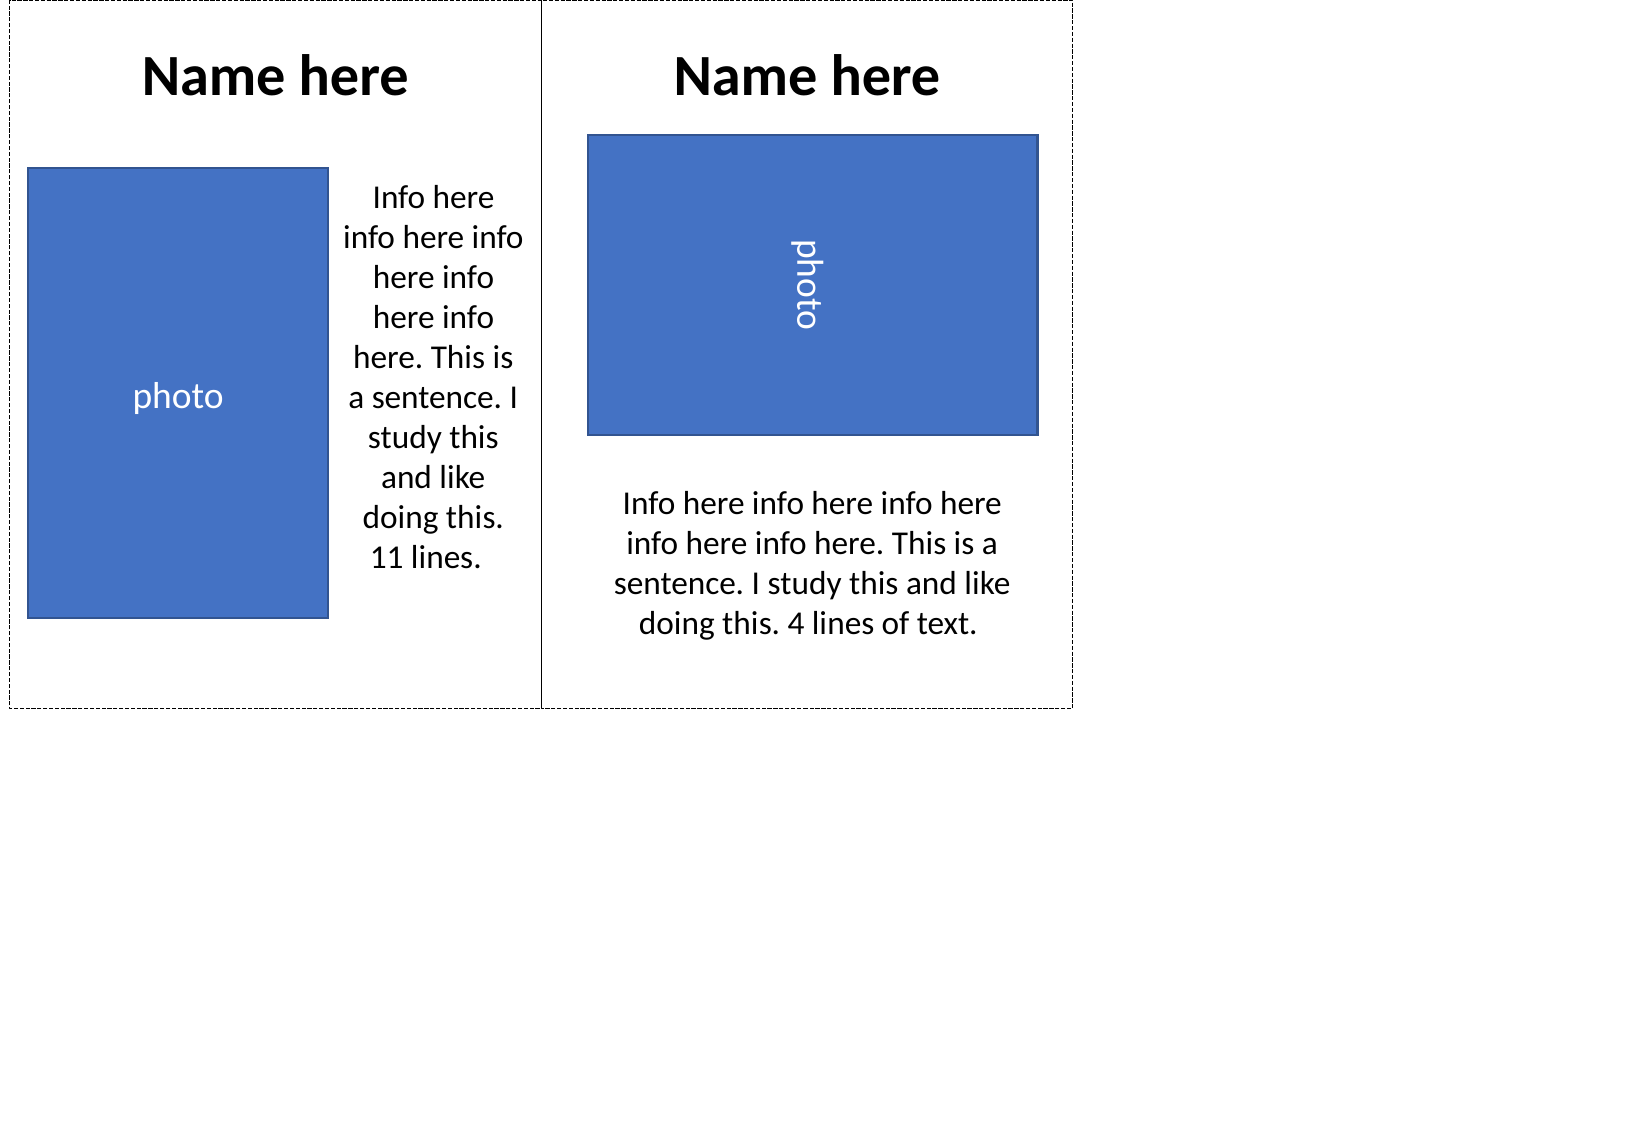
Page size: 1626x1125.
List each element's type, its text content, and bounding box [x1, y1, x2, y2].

text_box Info here info here info here info here info here. This is a sentence. I study this and like doing this. 11 lines. [328, 168, 539, 583]
text_box [9, 115, 541, 710]
text_box Info here info here info here info here info here. This is a sentence. I study this and like doing this. 4 lines of text. [587, 473, 1038, 649]
text_box Name here [9, 29, 541, 115]
text_box photo [27, 167, 329, 619]
text_box [540, 0, 1074, 43]
text_box photo [587, 134, 1039, 436]
text_box [540, 108, 1074, 710]
text_box [9, 0, 541, 29]
text_box Name here [541, 29, 1073, 115]
